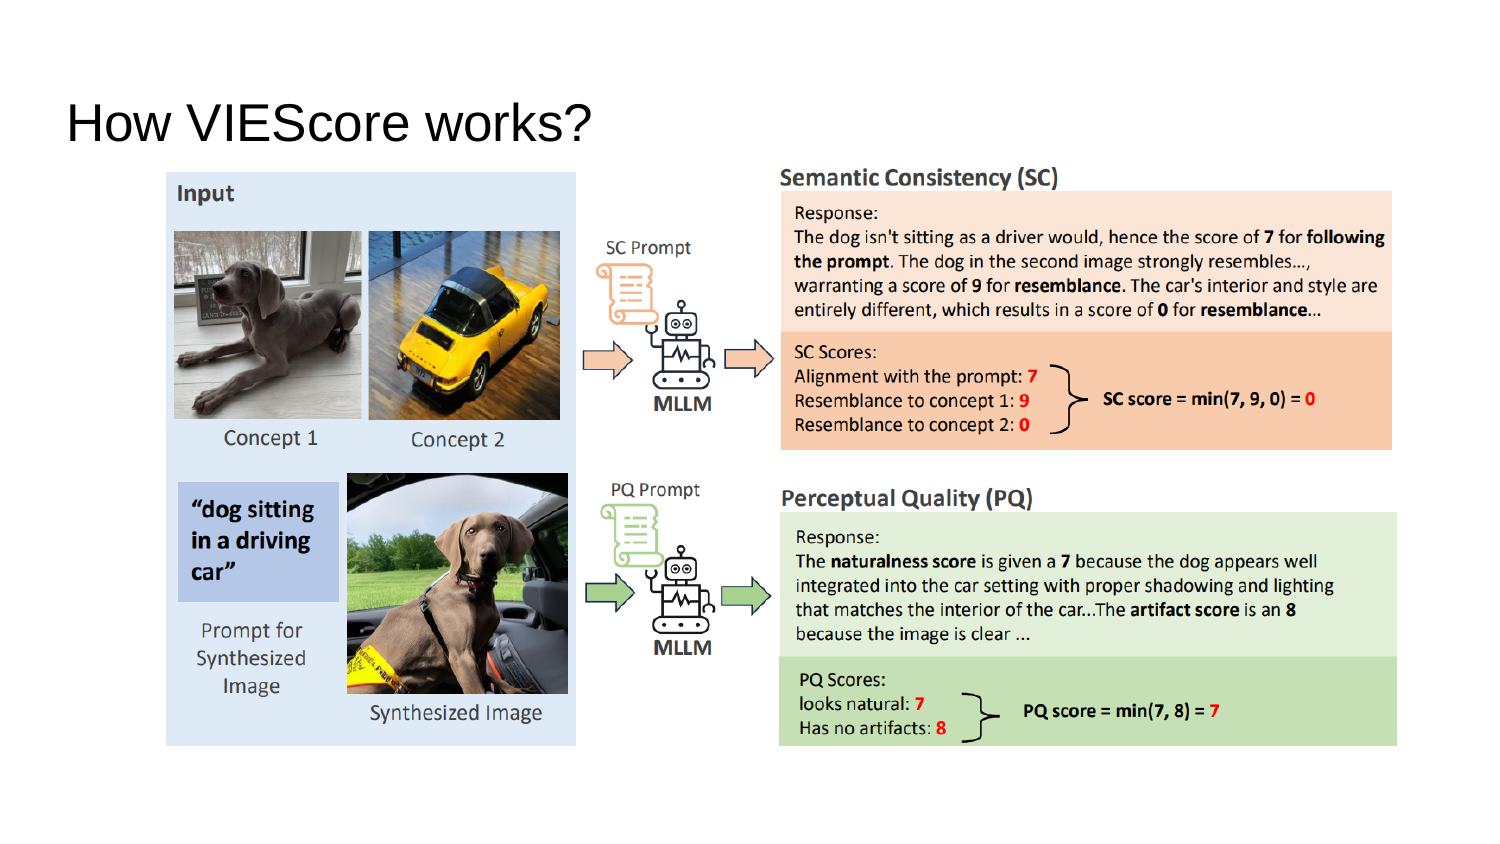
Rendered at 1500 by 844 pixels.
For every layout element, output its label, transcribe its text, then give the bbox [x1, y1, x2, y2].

picture [166, 166, 1397, 746]
title How VIEScore works? [51, 72, 1449, 167]
